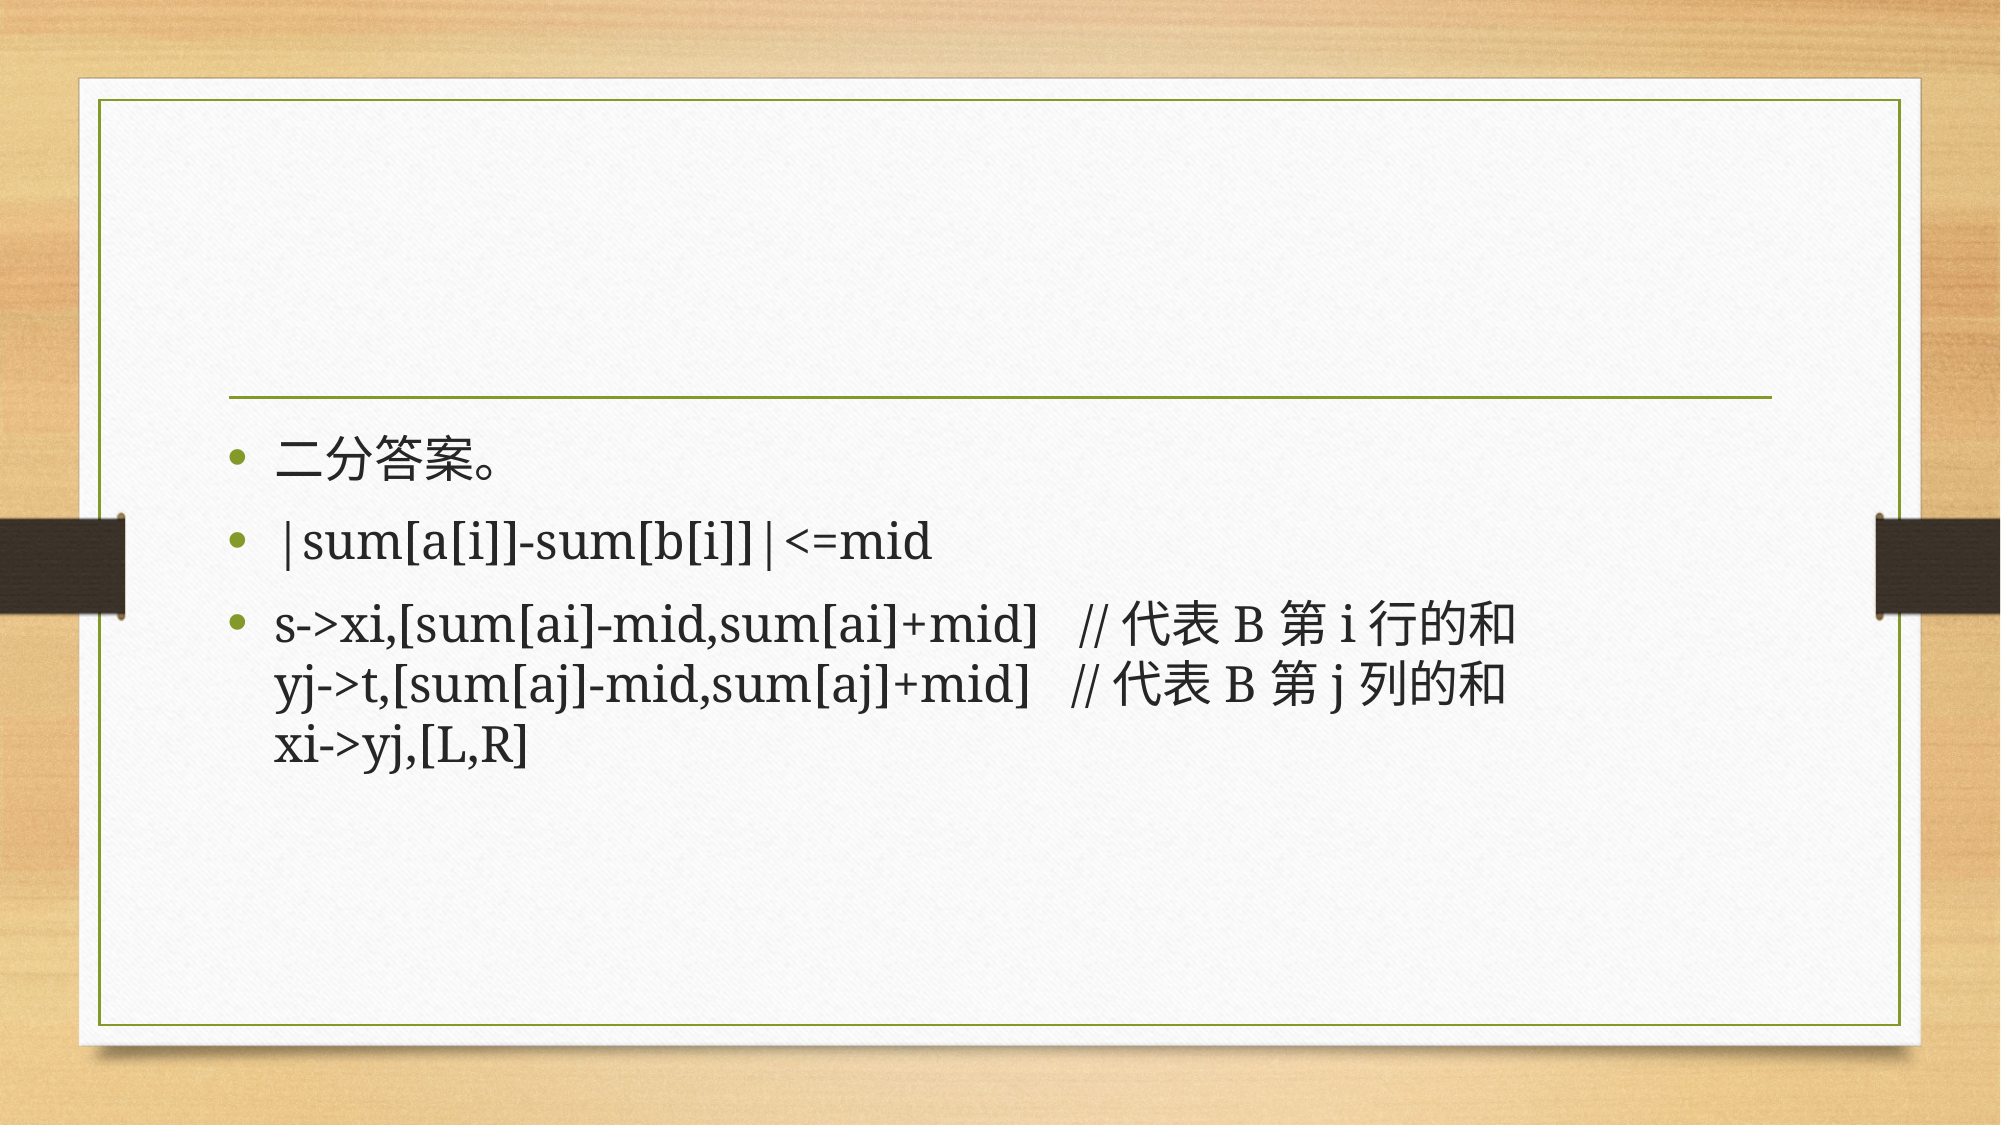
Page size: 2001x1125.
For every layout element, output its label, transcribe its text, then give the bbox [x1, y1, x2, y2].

picture [0, 0, 2001, 1125]
list 二分答案。 |sum[a[i]]-sum[b[i]]|<=mid s->xi,[sum[ai]-mid,sum[ai]+mid] //代表B第i行的和 yj->t,[sum[aj]-mid,sum[aj]+mid] //代表B第j列的和 xi->yj,[L,R] [212, 419, 1788, 964]
